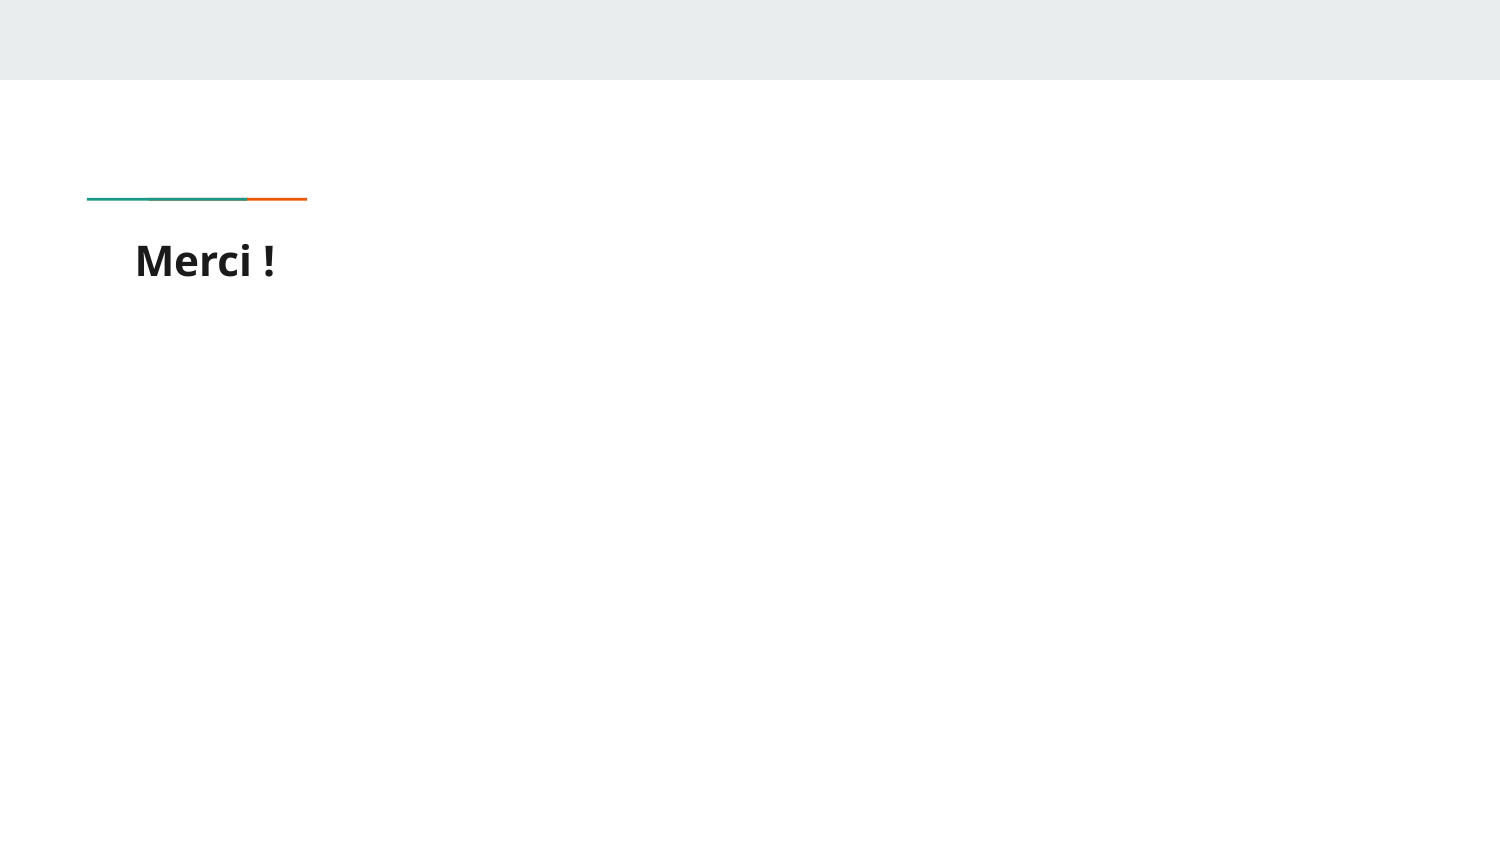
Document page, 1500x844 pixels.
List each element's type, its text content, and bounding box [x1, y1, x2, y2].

title Merci ! [119, 216, 1381, 305]
